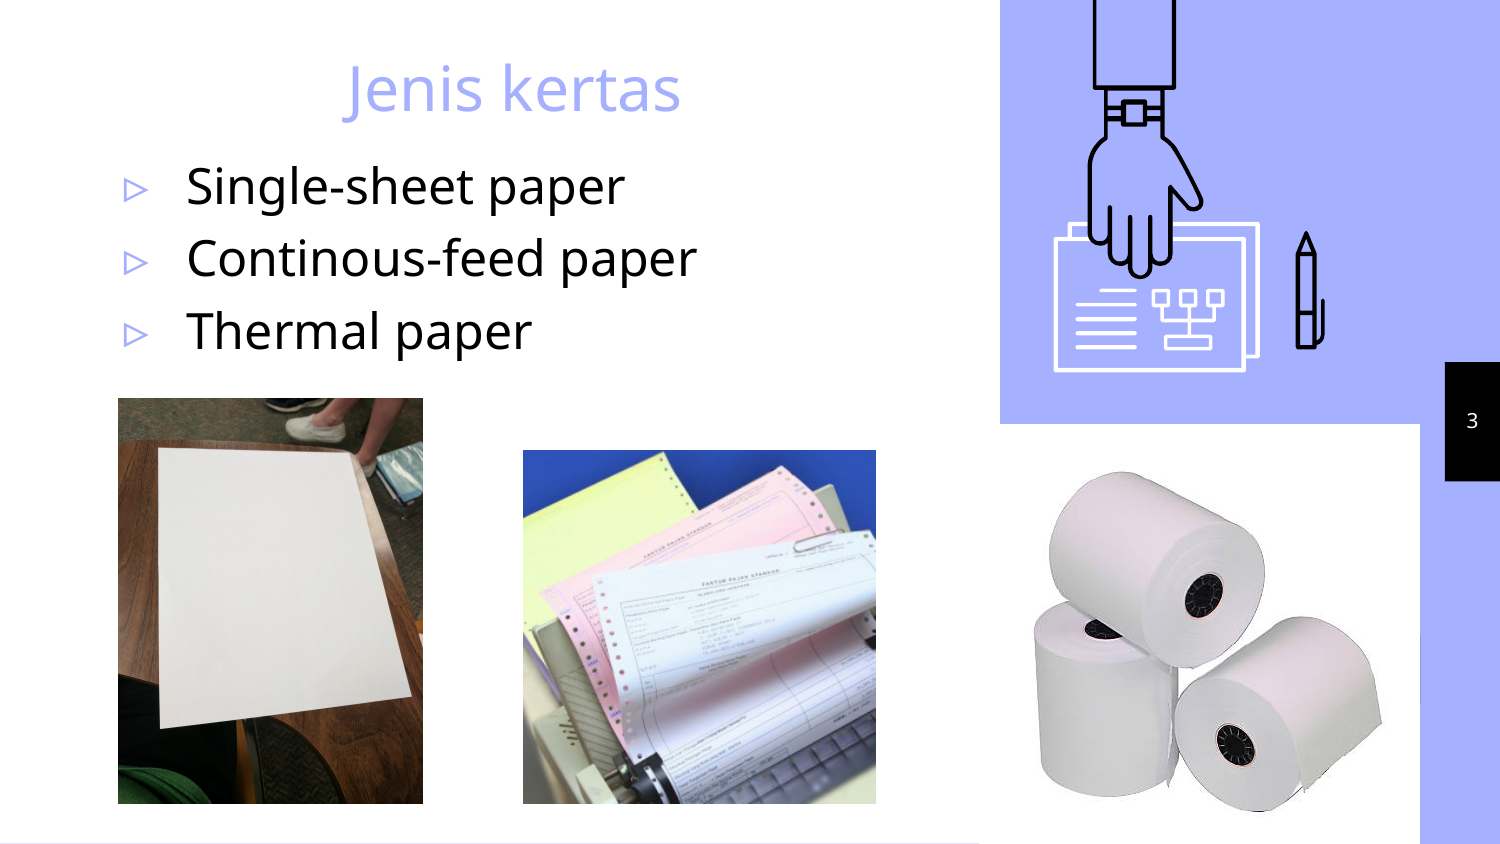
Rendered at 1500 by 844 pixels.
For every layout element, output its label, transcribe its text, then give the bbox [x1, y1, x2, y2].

list Single-sheet paper Continous-feed paper Thermal paper [96, 139, 940, 662]
slide_number 3 [1444, 362, 1500, 482]
title Jenis kertas [102, 30, 946, 140]
picture [978, 424, 1421, 844]
picture [523, 450, 877, 804]
picture [118, 397, 423, 804]
